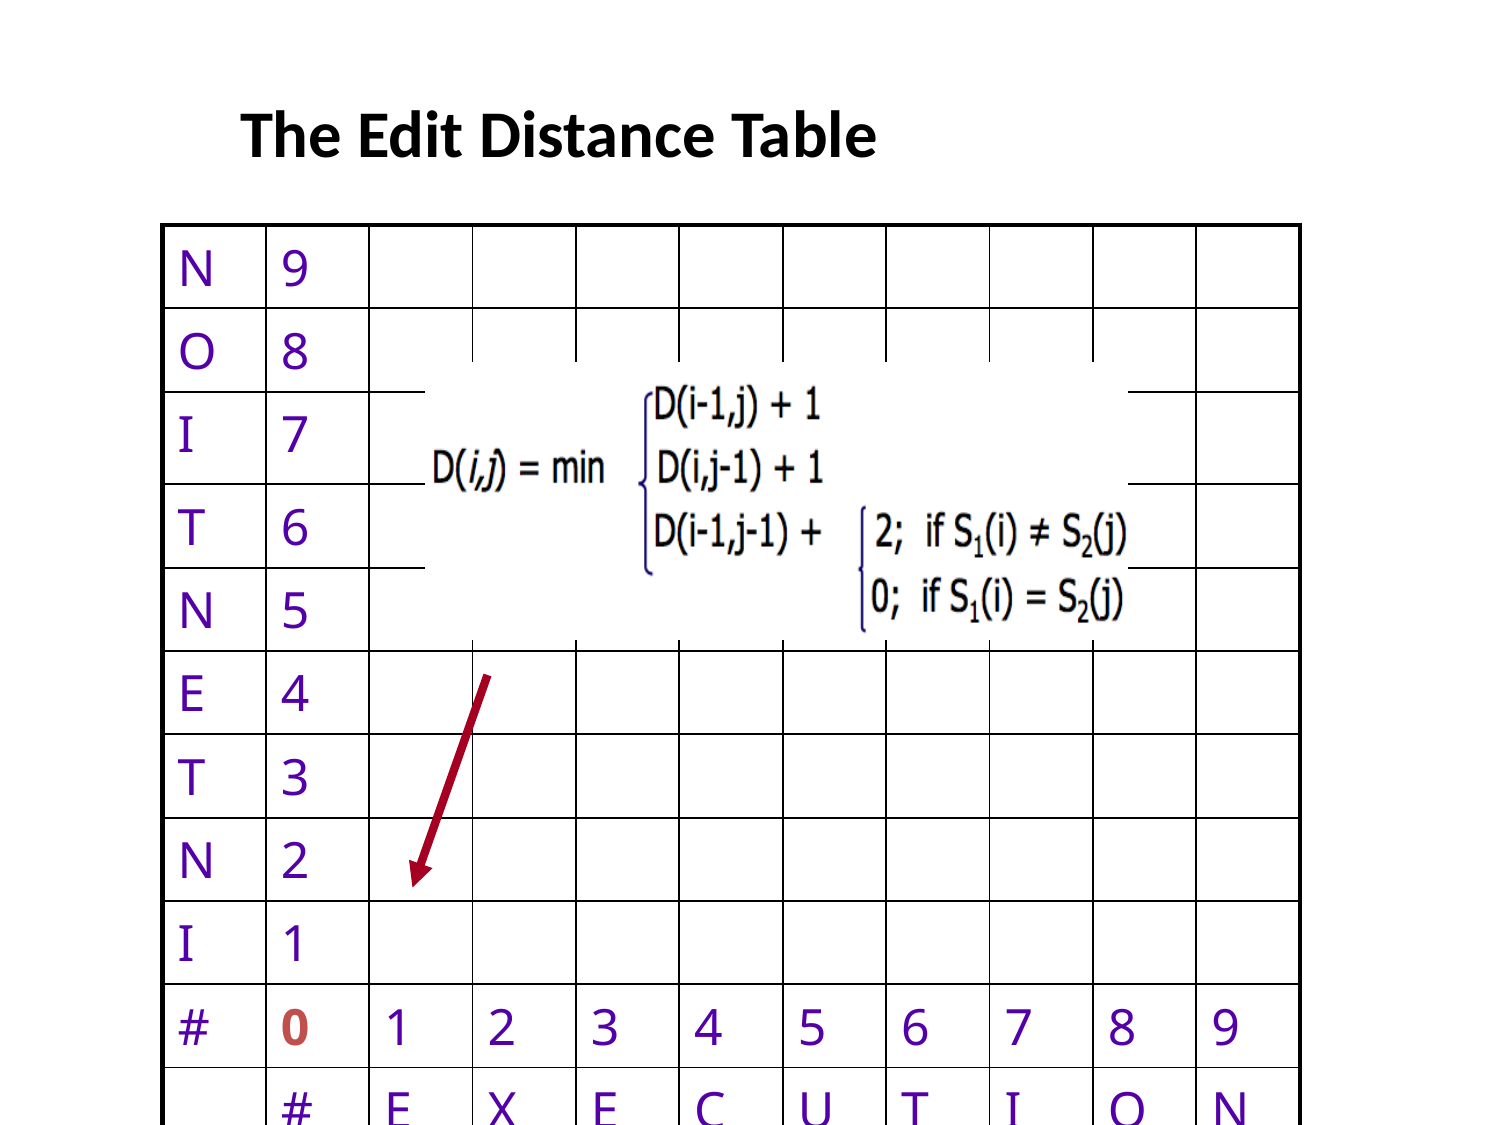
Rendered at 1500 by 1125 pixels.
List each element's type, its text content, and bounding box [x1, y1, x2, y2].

table_header [473, 246, 575, 307]
table_cell 3 [267, 735, 368, 817]
table_cell 1 [370, 985, 472, 1067]
table_cell I [165, 902, 265, 983]
picture [424, 362, 1128, 640]
table_cell 2 [267, 819, 368, 900]
table_cell [165, 1068, 265, 1125]
table_cell O [165, 309, 265, 391]
table_cell [1197, 819, 1298, 900]
table_cell 4 [267, 652, 368, 733]
table_cell [1197, 309, 1298, 391]
table_cell E [370, 1068, 472, 1125]
table_cell [370, 652, 472, 733]
table_header [1094, 246, 1195, 307]
table_cell [1197, 652, 1298, 733]
table_cell 1 [267, 902, 368, 983]
table_cell 0 [267, 985, 368, 1067]
table_cell [370, 569, 472, 650]
table_cell [577, 735, 678, 817]
table_cell 6 [267, 485, 368, 567]
table_cell 8 [267, 309, 368, 391]
table_header [577, 246, 678, 307]
table_cell [784, 902, 885, 983]
table_cell C [680, 1068, 782, 1125]
table_cell [370, 393, 419, 483]
table_cell T [165, 735, 265, 817]
table_header [680, 246, 782, 307]
table_header [887, 246, 989, 307]
table_cell [1197, 735, 1298, 817]
table_cell [1197, 485, 1298, 567]
table_cell [1094, 819, 1195, 900]
table_cell # [267, 1068, 368, 1125]
table_cell N [1197, 1068, 1298, 1125]
table_cell [1197, 569, 1298, 650]
table_cell [491, 735, 575, 817]
table_cell [577, 309, 678, 360]
table_cell U [784, 1068, 885, 1125]
table_cell [370, 485, 419, 567]
table_cell E [165, 652, 265, 733]
table_cell [1094, 309, 1195, 391]
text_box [412, 674, 488, 888]
table_cell [1094, 902, 1195, 983]
table_cell 7 [267, 393, 368, 483]
table_cell [887, 819, 989, 900]
table_cell O [1094, 1068, 1195, 1125]
table_cell [887, 902, 989, 983]
table_cell 2 [473, 985, 575, 1067]
table_cell I [990, 1068, 1092, 1125]
table_cell [784, 652, 885, 733]
table_header N [165, 227, 265, 307]
table_cell [370, 309, 472, 391]
table_cell 9 [1197, 985, 1298, 1067]
table_header [990, 246, 1092, 307]
table_cell [680, 735, 782, 817]
table_header [784, 246, 885, 307]
table_cell [1197, 902, 1298, 983]
table_cell [577, 652, 678, 733]
table_header 9 [267, 246, 368, 307]
table_cell [577, 902, 678, 983]
table_cell [680, 902, 782, 983]
table_cell [1094, 569, 1195, 650]
table_cell [1132, 393, 1195, 483]
table_cell [370, 735, 407, 817]
text_box The Edit Distance Table [225, 83, 1450, 246]
table_cell [990, 735, 1092, 817]
table_cell [887, 735, 989, 817]
table_cell 5 [784, 985, 885, 1067]
table_cell [887, 652, 989, 733]
table_cell 8 [1094, 985, 1195, 1067]
table_cell [680, 819, 782, 900]
table_cell [784, 309, 885, 360]
table_cell [990, 819, 1092, 900]
table_cell [887, 309, 989, 360]
table_cell [680, 652, 782, 733]
table_cell [680, 309, 782, 360]
table_cell [990, 309, 1092, 360]
table_cell [1197, 393, 1298, 483]
table_cell [1132, 485, 1195, 567]
table_cell 5 [267, 569, 368, 650]
table_cell [473, 652, 575, 733]
table_cell N [165, 569, 265, 650]
table_cell 6 [887, 985, 989, 1067]
table_cell T [887, 1068, 989, 1125]
table_cell [1094, 652, 1195, 733]
table_cell 7 [990, 985, 1092, 1067]
table_cell 3 [577, 985, 678, 1067]
table_cell [370, 819, 472, 900]
table_cell [990, 902, 1092, 983]
table_header [370, 246, 472, 307]
table_cell T [165, 485, 265, 567]
table_cell [473, 902, 575, 983]
table_cell [784, 819, 885, 900]
table_cell N [165, 819, 265, 900]
table_cell [784, 735, 885, 817]
table_cell E [577, 1068, 678, 1125]
table_cell [473, 819, 575, 900]
table_cell X [473, 1068, 575, 1125]
table_cell I [165, 393, 265, 483]
table_cell [990, 652, 1092, 733]
table_cell 4 [680, 985, 782, 1067]
table_cell [370, 902, 472, 983]
table_cell # [165, 985, 265, 1067]
table_cell [577, 819, 678, 900]
table_header [1197, 246, 1298, 307]
table_cell [473, 309, 575, 360]
table_cell [1094, 735, 1195, 817]
